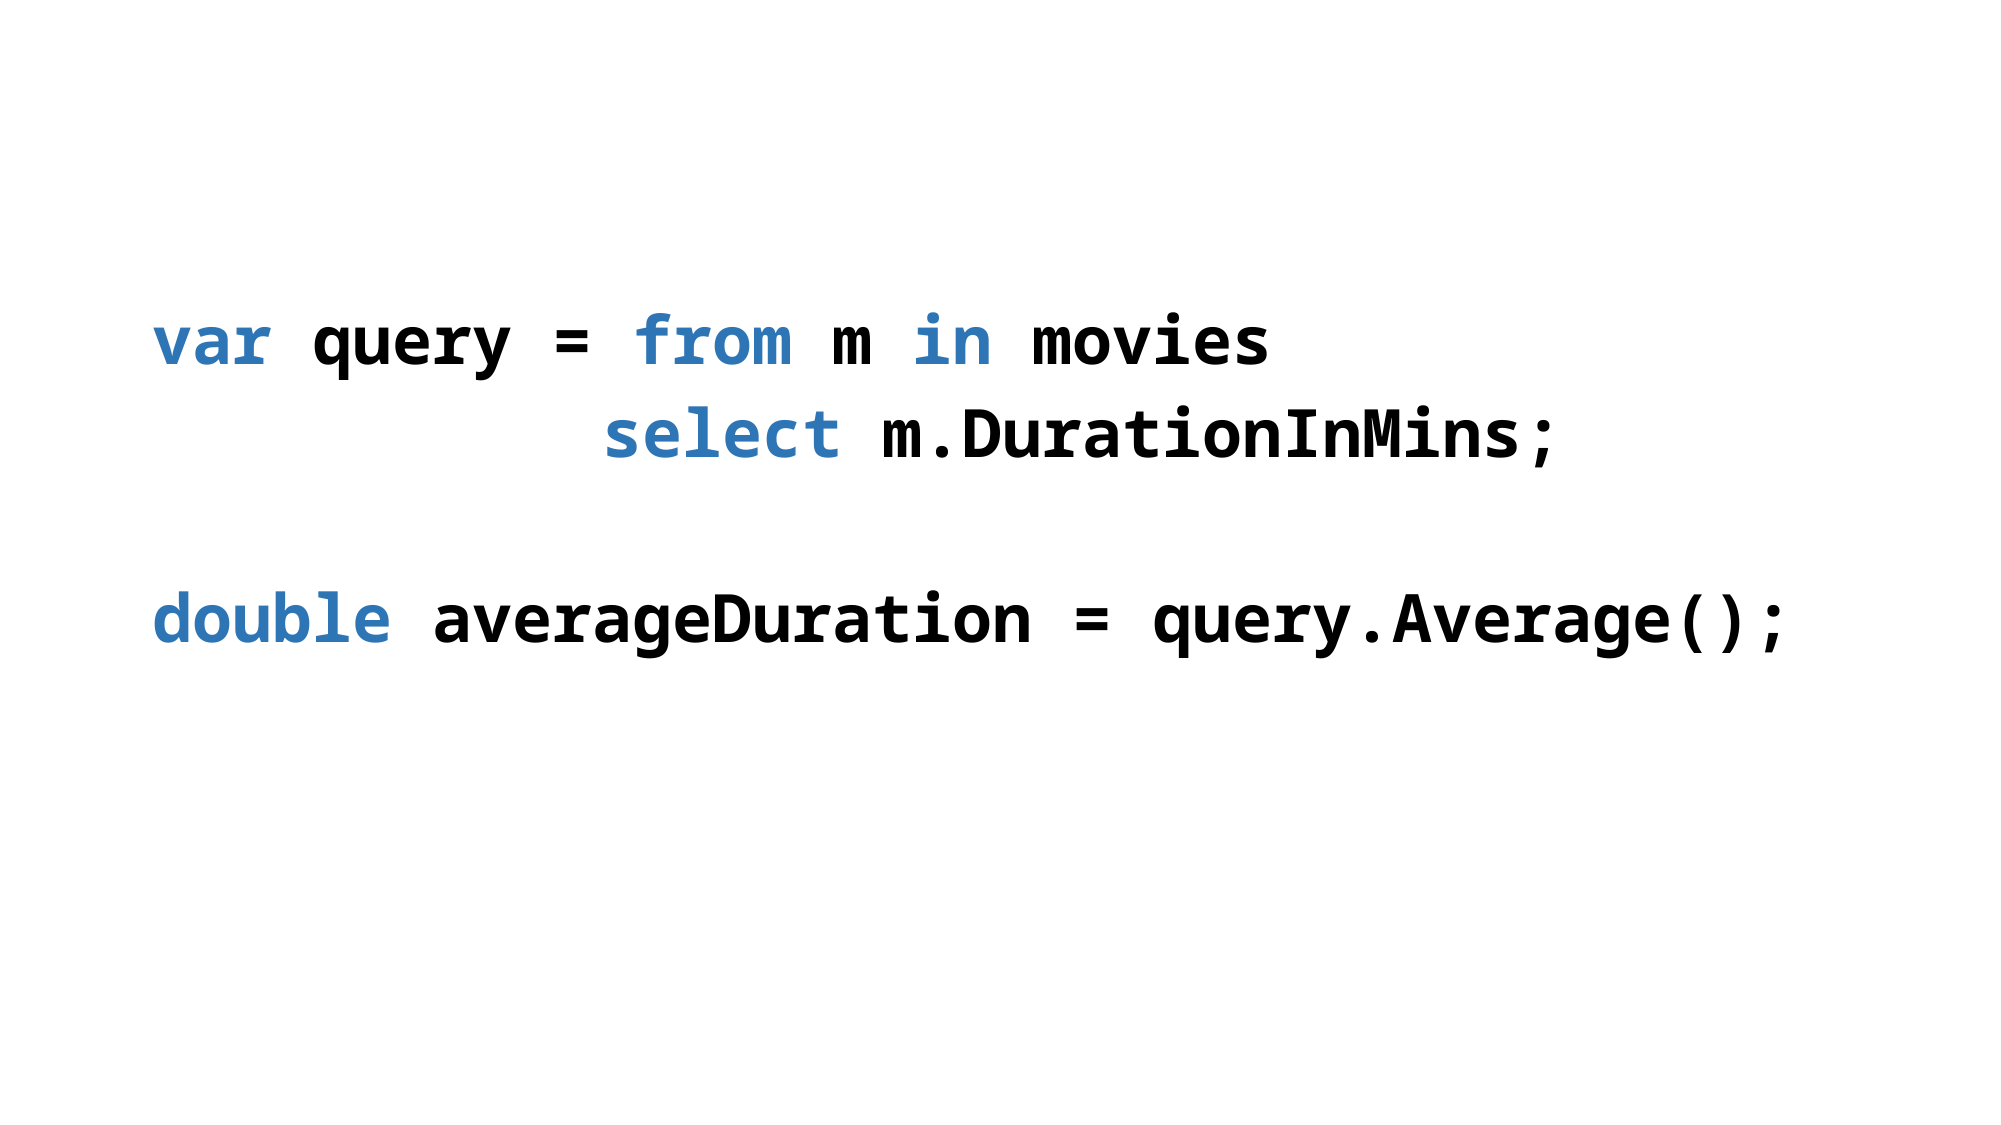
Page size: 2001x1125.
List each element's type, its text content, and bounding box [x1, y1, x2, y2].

list var query = from m in movies select m.DurationInMins; double averageDuration = query.Average(); [137, 299, 1863, 1014]
